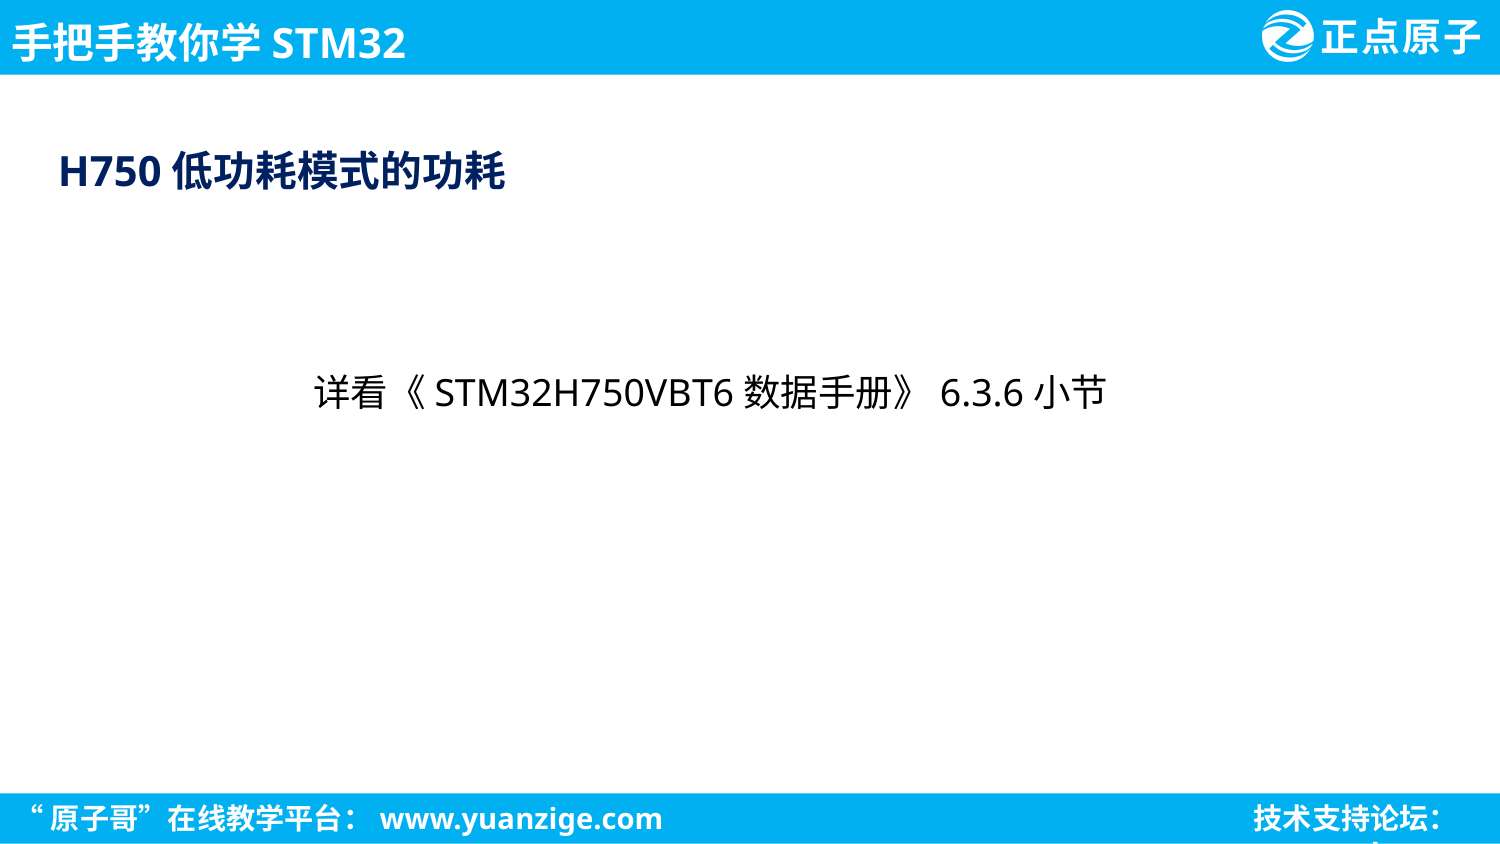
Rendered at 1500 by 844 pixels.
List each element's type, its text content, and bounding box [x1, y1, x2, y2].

picture [1391, 45, 1397, 53]
text_box 技术支持论坛：www.openedv.com [967, 793, 1480, 844]
picture [1445, 21, 1479, 54]
picture [1322, 21, 1357, 52]
text_box 详看《STM32H750VBT6数据手册》6.3.6小节 [298, 361, 1123, 421]
text_box H750低功耗模式的功耗 [50, 116, 619, 199]
picture [1263, 27, 1307, 61]
text_box [0, 0, 1500, 76]
text_box [0, 792, 1500, 844]
text_box 手把手教你学STM32 [0, 0, 967, 75]
text_box “原子哥”在线教学平台：www.yuanzige.com [0, 793, 883, 843]
picture [1412, 44, 1418, 52]
picture [1404, 20, 1438, 54]
picture [1431, 44, 1438, 52]
picture [1367, 18, 1396, 42]
picture [1364, 45, 1370, 53]
picture [1267, 11, 1313, 45]
